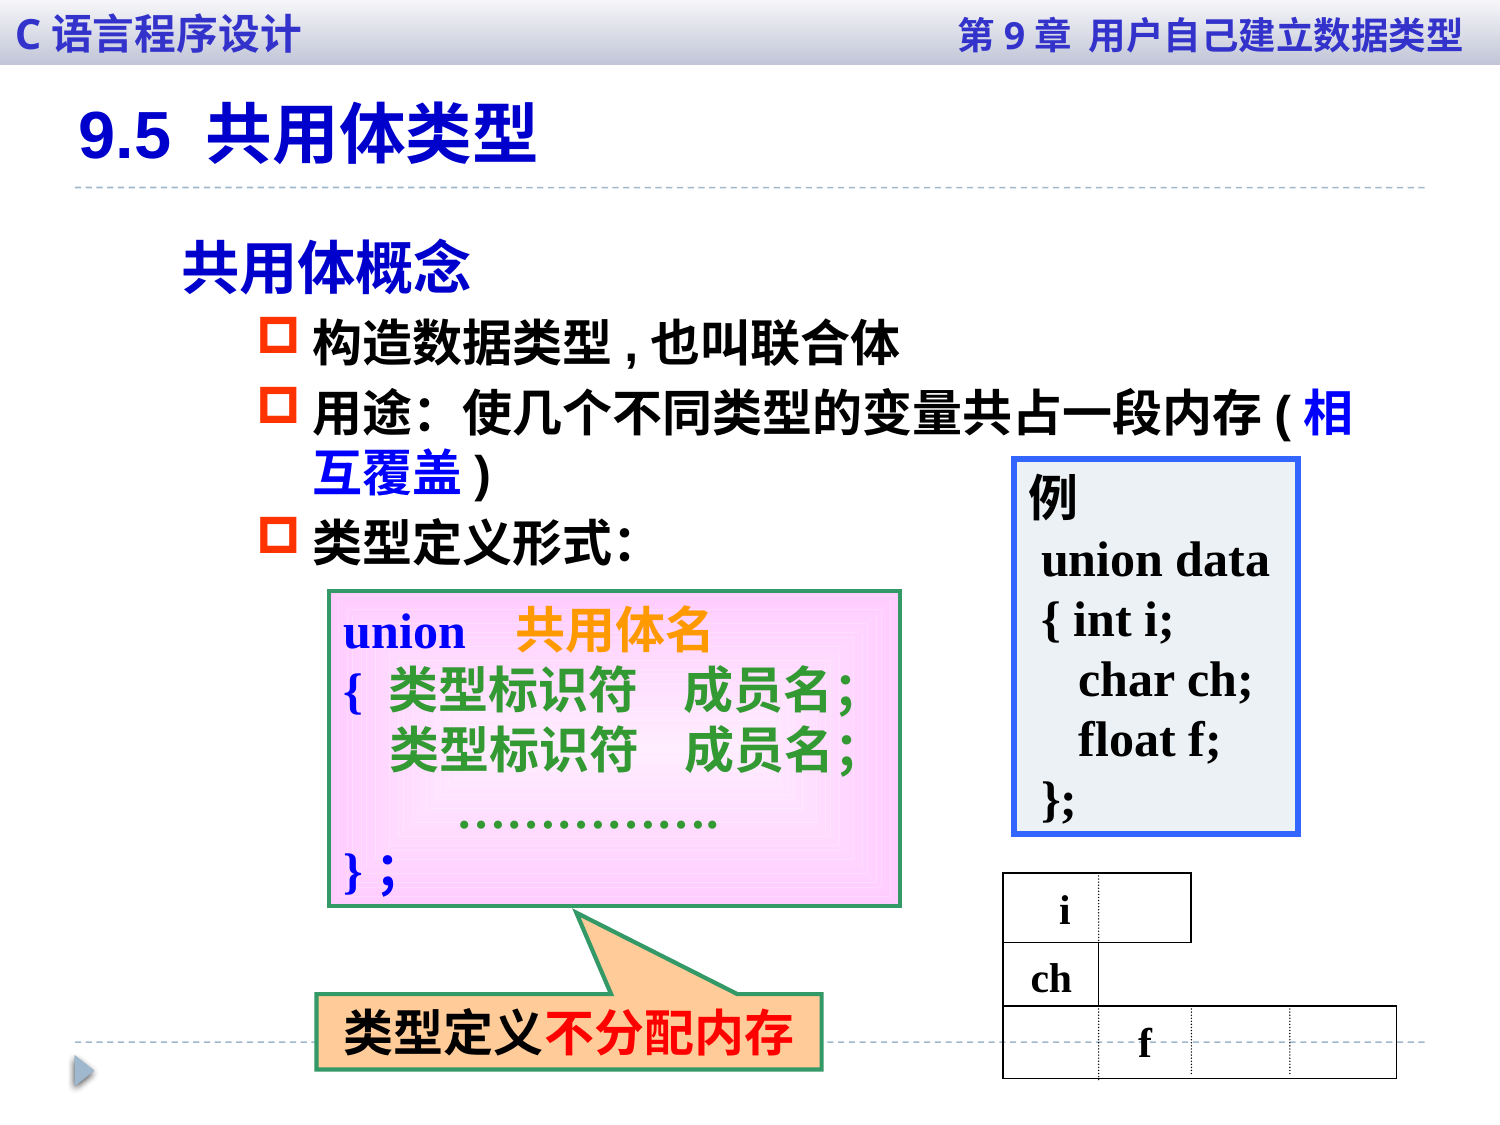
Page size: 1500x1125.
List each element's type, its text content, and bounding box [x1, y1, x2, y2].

text_box 例 union data { int i; char ch; float f; }; [1014, 458, 1299, 834]
text_box 共用体概念 构造数据类型,也叫联合体 用途：使几个不同类型的变量共占一段内存(相互覆盖) 类型定义形式： [91, 223, 1397, 547]
text_box C语言程序设计 第9章 用户自己建立数据类型 [0, 0, 1500, 65]
text_box union 共用体名 { 类型标识符 成员名； 类型标识符 成员名； ……………. }； [329, 591, 900, 906]
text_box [1002, 872, 1397, 1082]
text_box 9.5 共用体类型 [63, 84, 1337, 214]
text_box 类型定义不分配内存 [316, 912, 822, 1070]
